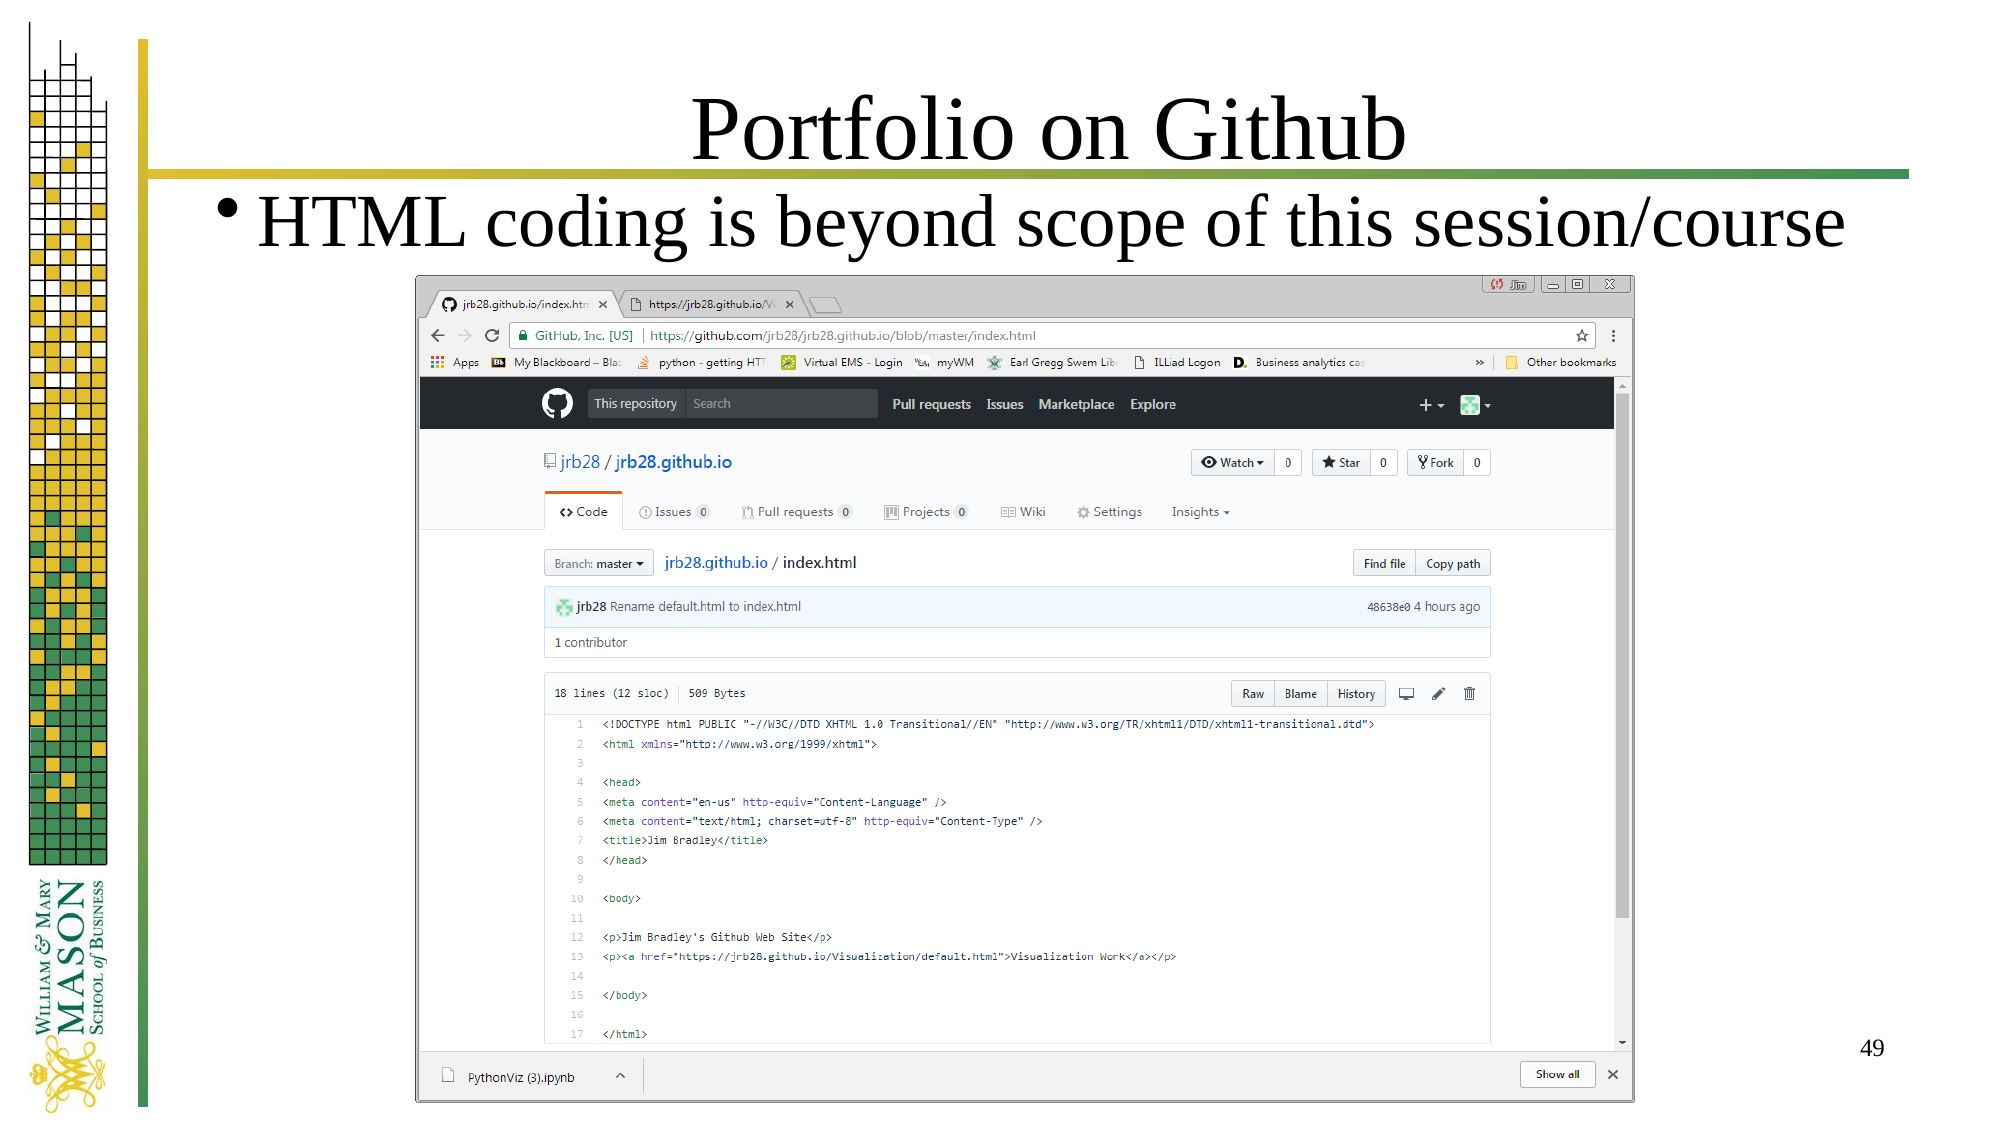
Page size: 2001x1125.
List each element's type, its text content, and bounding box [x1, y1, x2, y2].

slide_number 49 [1639, 1024, 1901, 1103]
list HTML coding is beyond scope of this session/course [200, 163, 1900, 1005]
picture [415, 275, 1635, 1103]
title Portfolio on Github [200, 45, 1900, 163]
picture [29, 879, 107, 1113]
